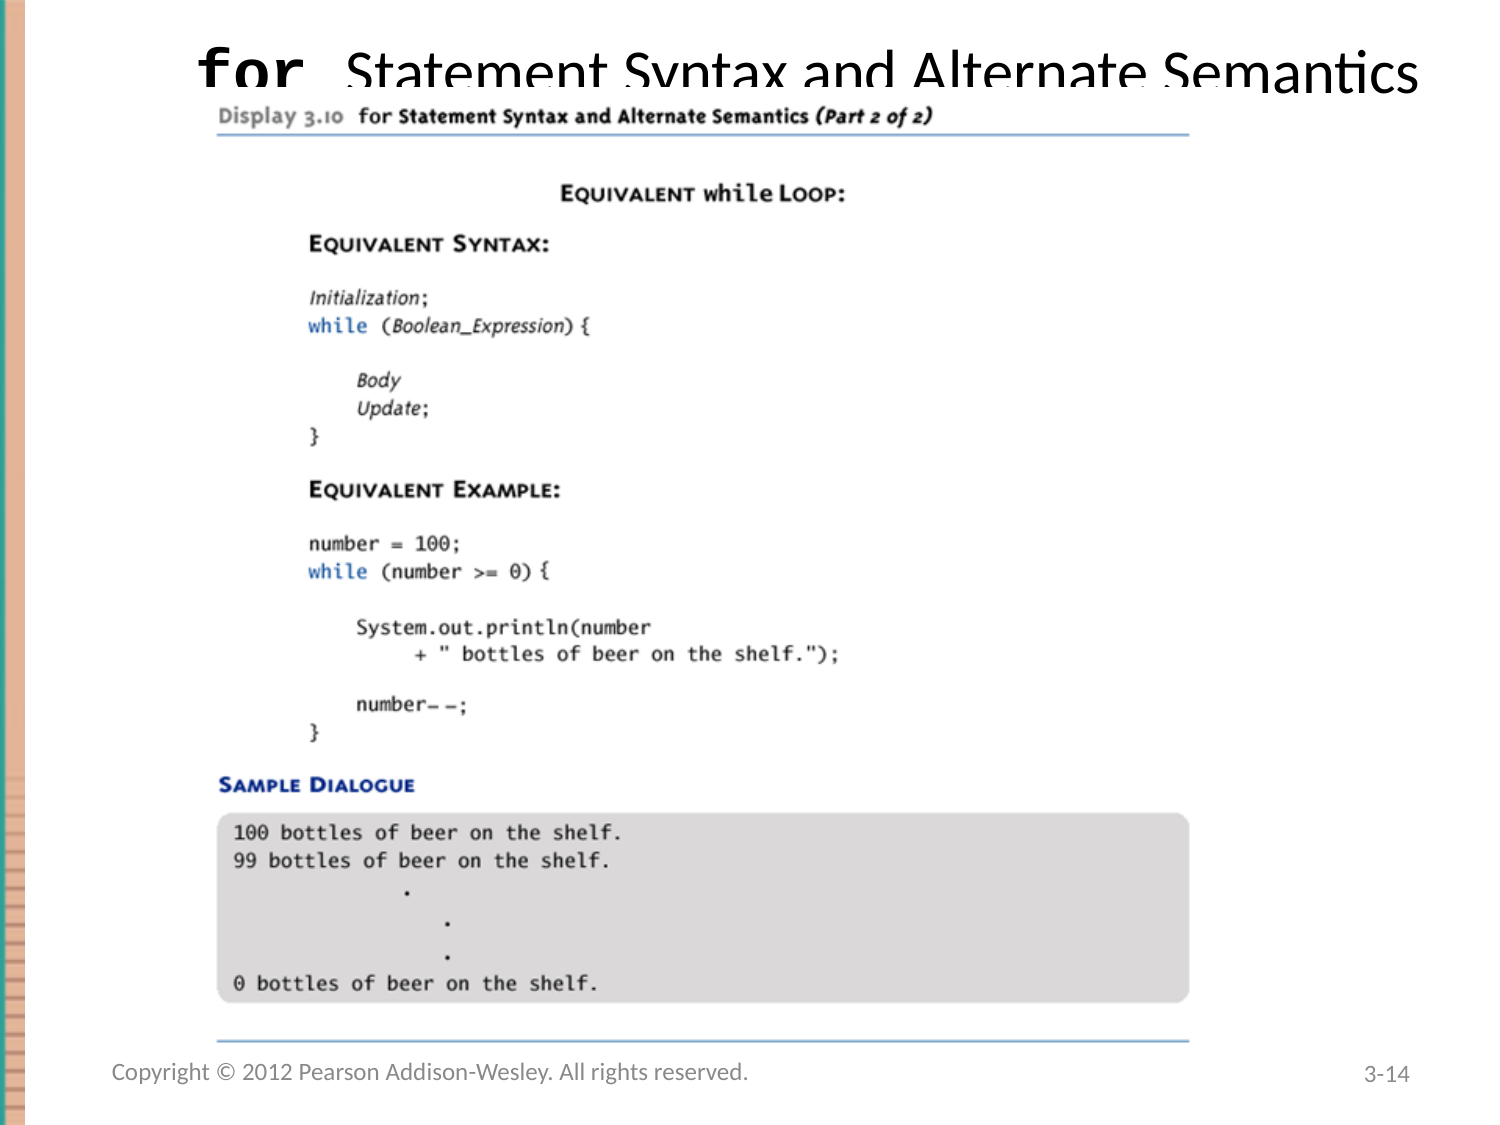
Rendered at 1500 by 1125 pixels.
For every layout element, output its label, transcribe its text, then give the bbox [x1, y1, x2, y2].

title for Statement Syntax and Alternate Semantics [116, 0, 1500, 163]
slide_number 3-14 [1074, 1042, 1425, 1103]
picture [187, 87, 1257, 1049]
footer Copyright © 2012 Pearson Addison-Wesley. All rights reserved. [75, 1040, 788, 1100]
picture [0, 0, 25, 1125]
